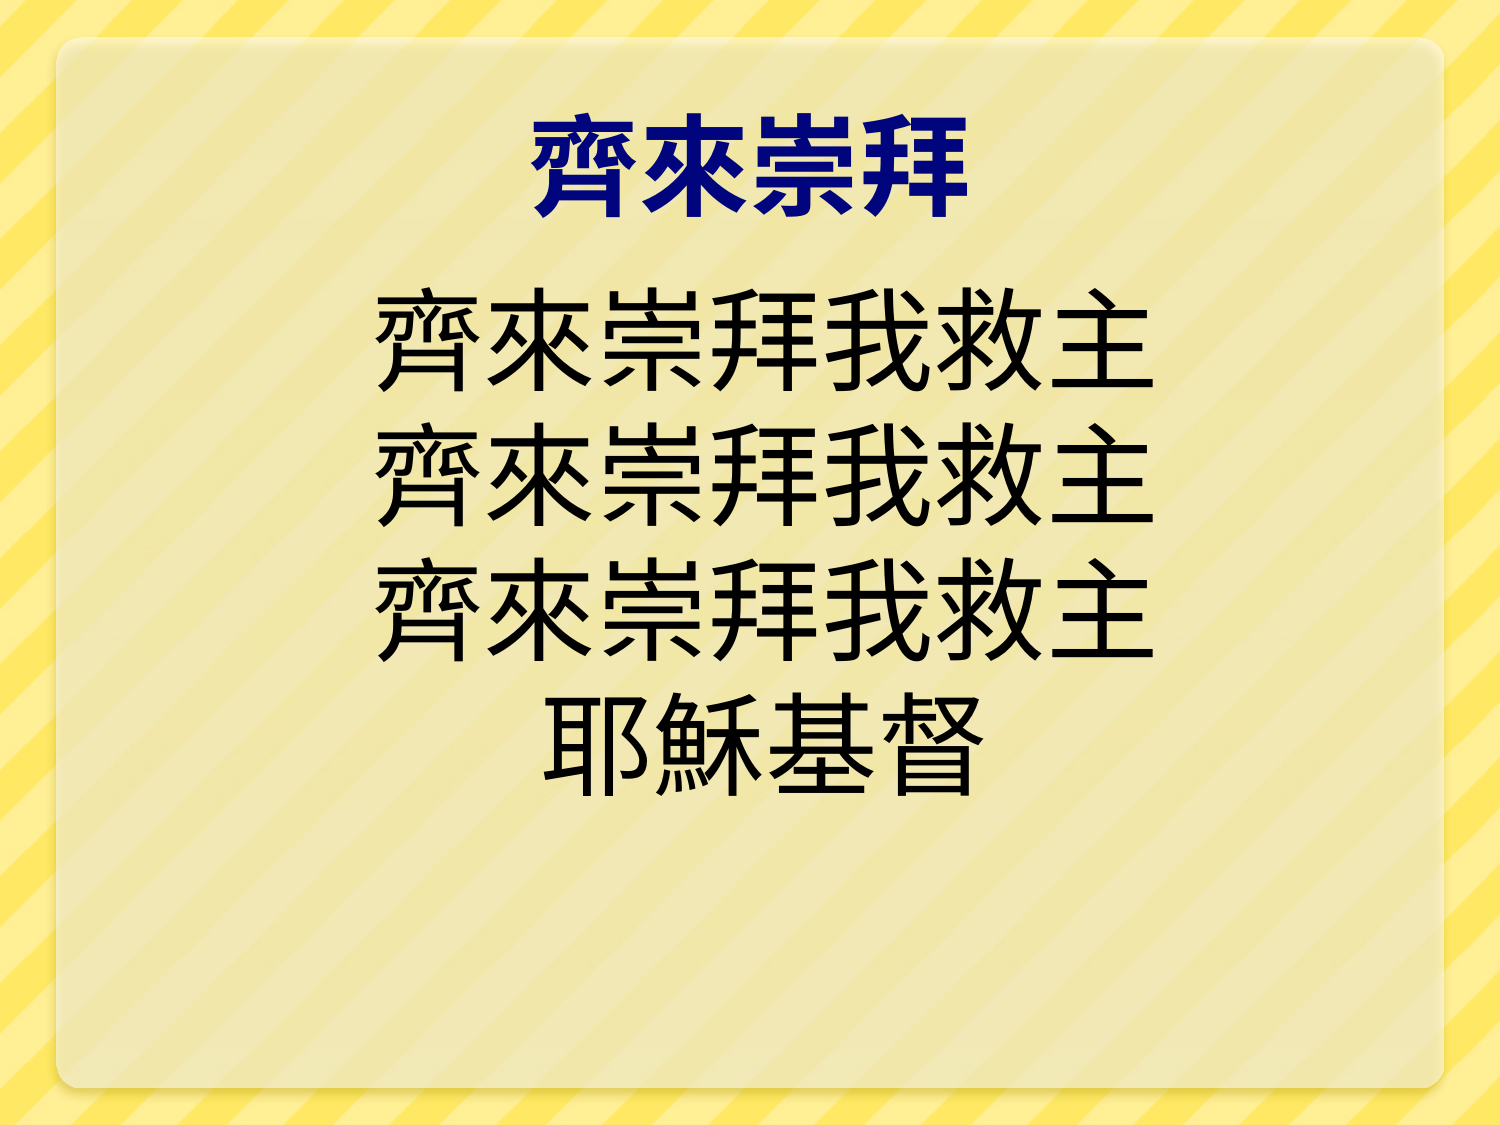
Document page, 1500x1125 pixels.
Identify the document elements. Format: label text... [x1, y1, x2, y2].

title 齊來崇拜 [75, 50, 1425, 238]
list 齊來崇拜我救主 齊來崇拜我救主 齊來崇拜我救主 耶穌基督 [75, 262, 1425, 1005]
